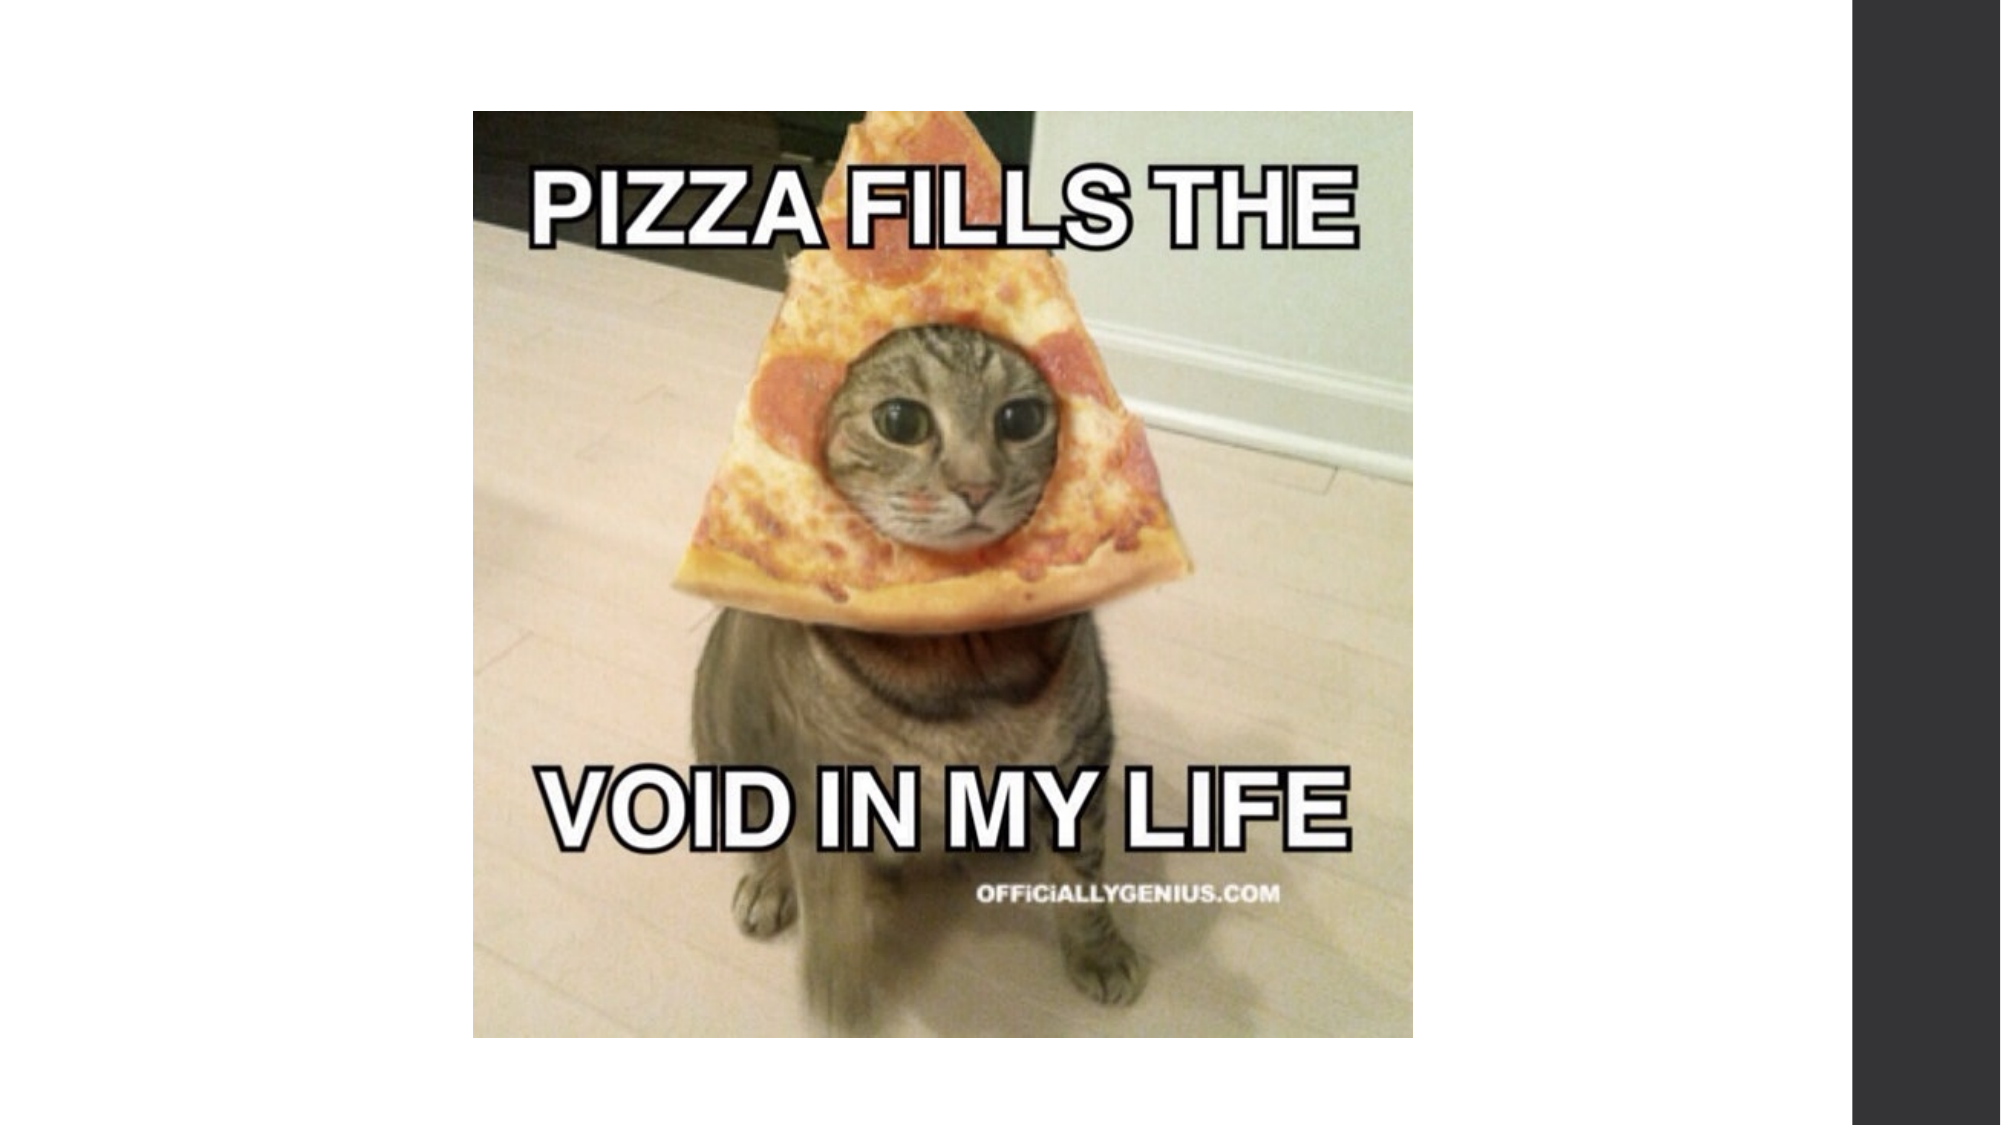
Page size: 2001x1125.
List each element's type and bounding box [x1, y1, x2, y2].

picture [473, 110, 1413, 1038]
